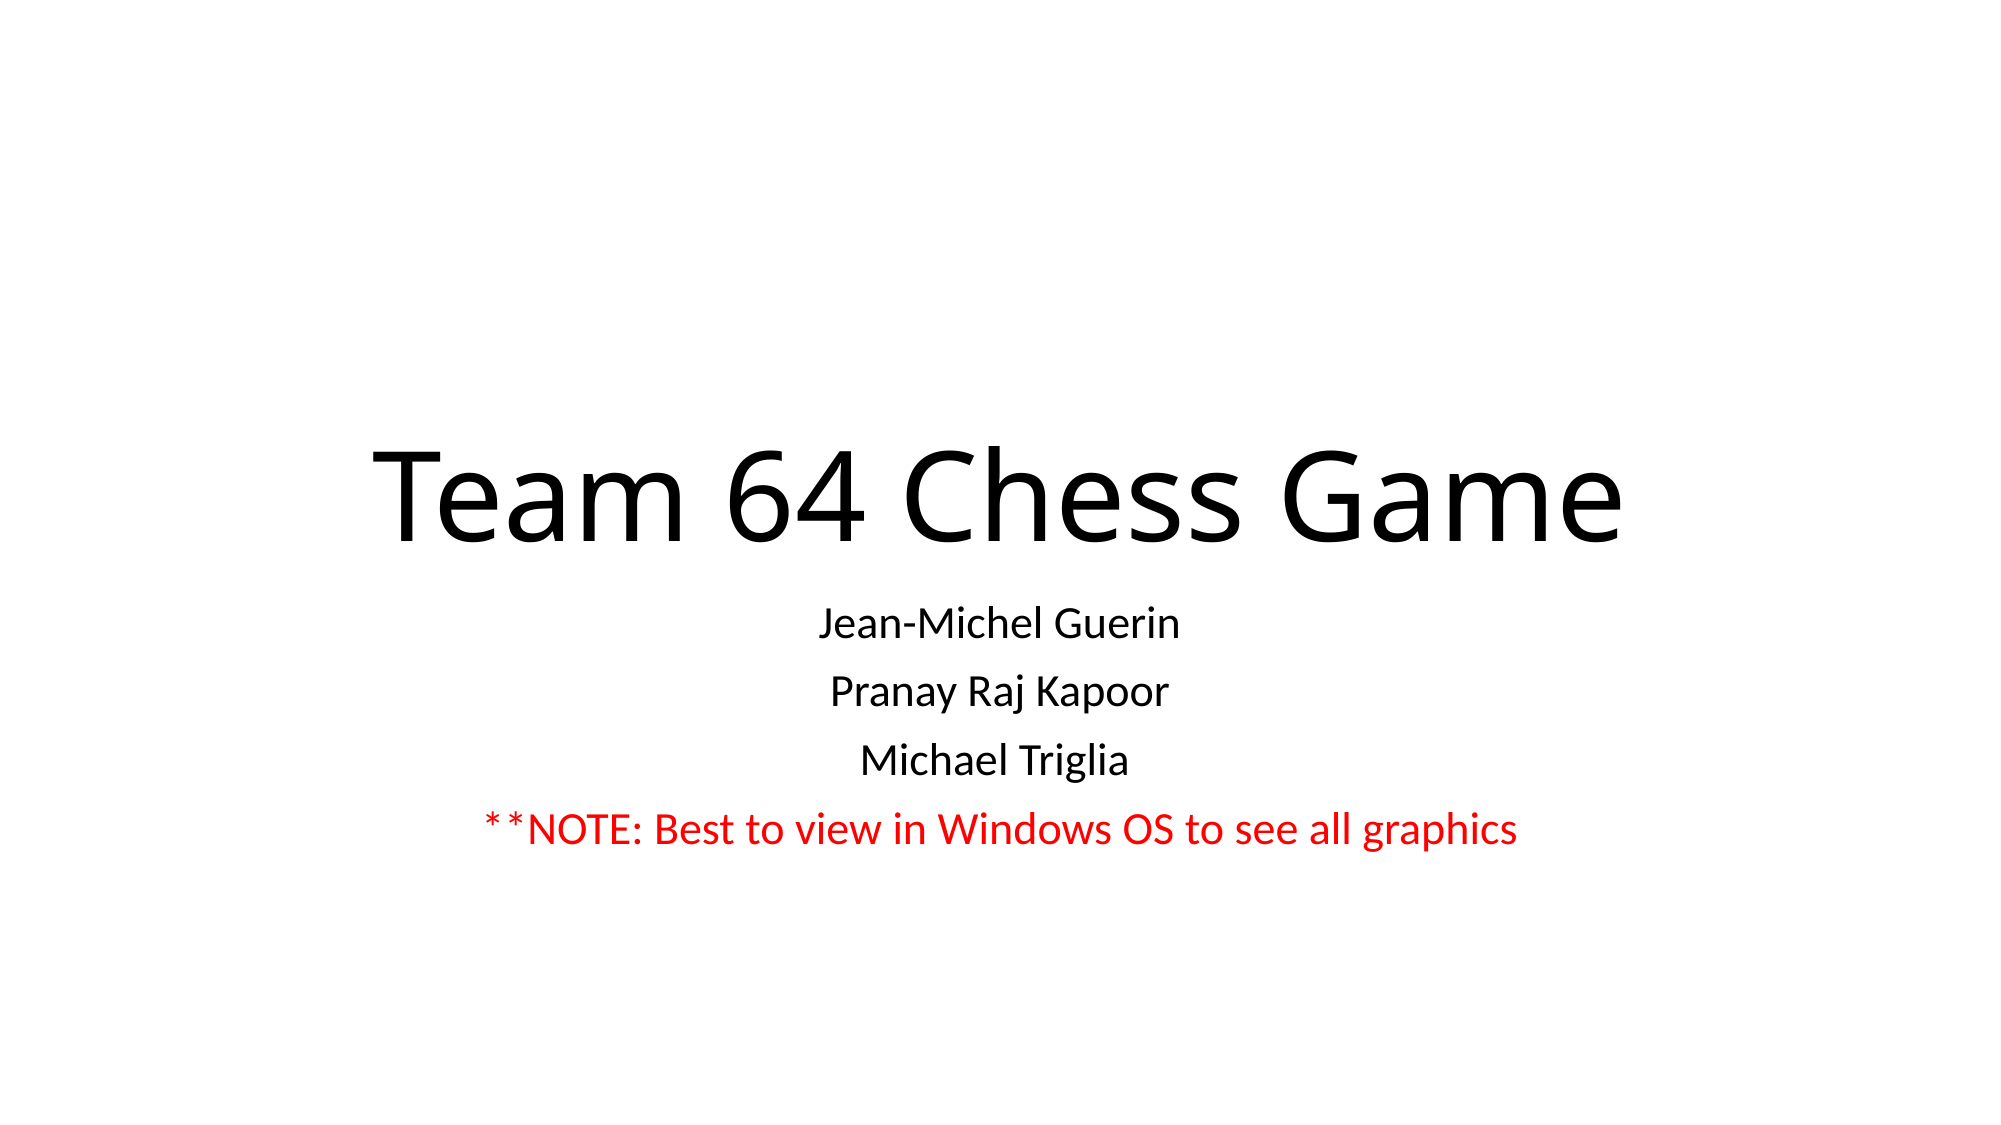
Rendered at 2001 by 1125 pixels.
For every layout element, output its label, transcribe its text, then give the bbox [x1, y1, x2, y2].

subtitle Jean-Michel Guerin Pranay Raj Kapoor Michael Triglia **NOTE: Best to view in Windows OS to see all graphics [249, 590, 1750, 863]
title Team 64 Chess Game [249, 184, 1750, 576]
